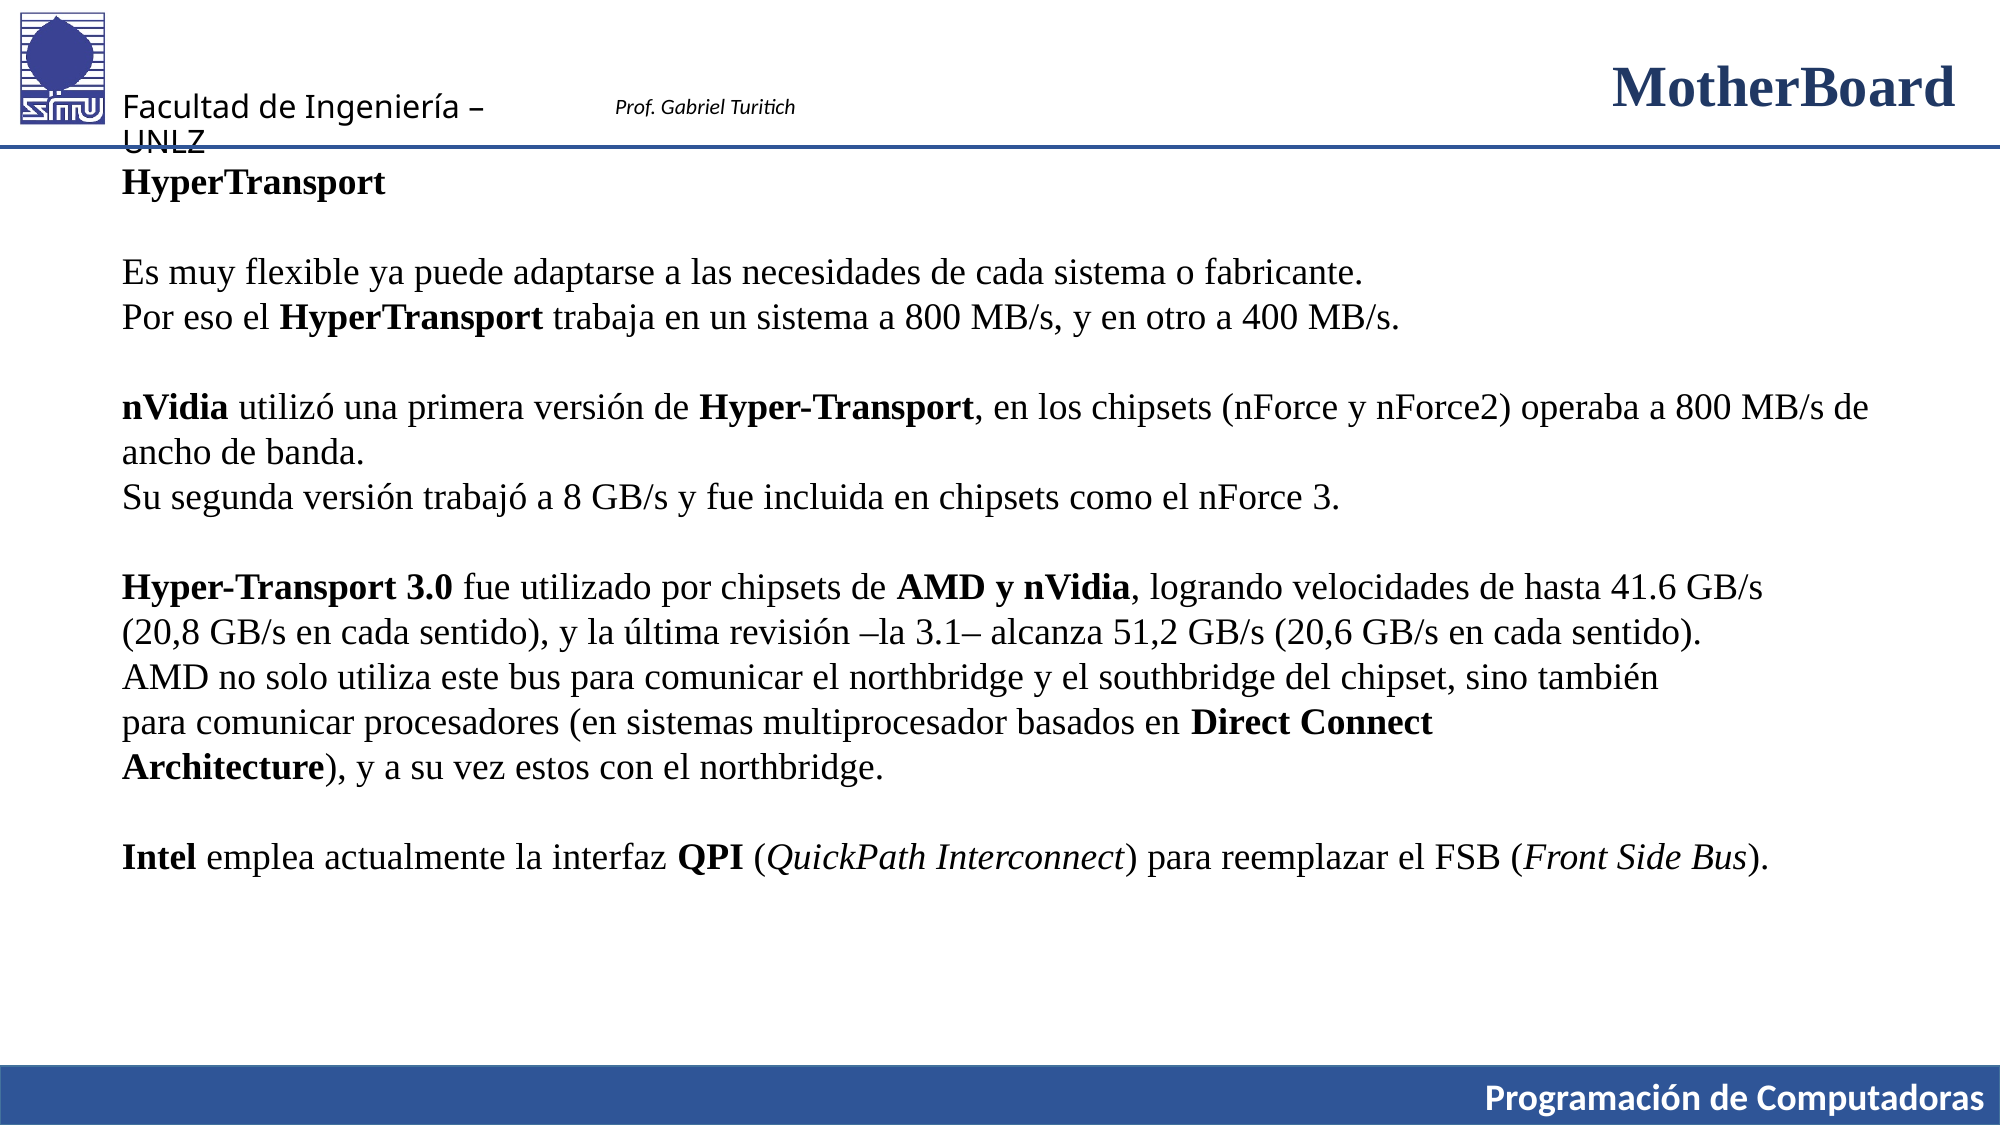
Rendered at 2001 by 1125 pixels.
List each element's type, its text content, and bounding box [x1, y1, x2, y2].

text_box HyperTransport Es muy flexible ya puede adaptarse a las necesidades de cada sistema o fabricante. Por eso el HyperTransport trabaja en un sistema a 800 MB/s, y en otro a 400 MB/s. nVidia utilizó una primera versión de Hyper-Transport, en los chipsets (nForce y nForce2) operaba a 800 MB/s de ancho de banda. Su segunda versión trabajó a 8 GB/s y fue incluida en chipsets como el nForce 3. Hyper-Transport 3.0 fue utilizado por chipsets de AMD y nVidia, logrando velocidades de hasta 41.6 GB/s (20,8 GB/s en cada sentido), y la última revisión –la 3.1– alcanza 51,2 GB/s (20,6 GB/s en cada sentido). AMD no solo utiliza este bus para comunicar el northbridge y el southbridge del chipset, sino también para comunicar procesadores (en sistemas multiprocesador basados en Direct Connect Architecture), y a su vez estos con el northbridge. Intel emplea actualmente la interfaz QPI (QuickPath Interconnect) para reemplazar el FSB (Front Side Bus). [107, 149, 1946, 885]
picture [19, 10, 108, 127]
slide_number 6 [1412, 1042, 1863, 1103]
text_box Programación de Computadoras [0, 1065, 2000, 1125]
text_box Facultad de Ingeniería – UNLZ [107, 83, 581, 145]
text_box MotherBoard [1559, 40, 2000, 126]
text_box Prof. Gabriel Turitich [585, 83, 812, 137]
